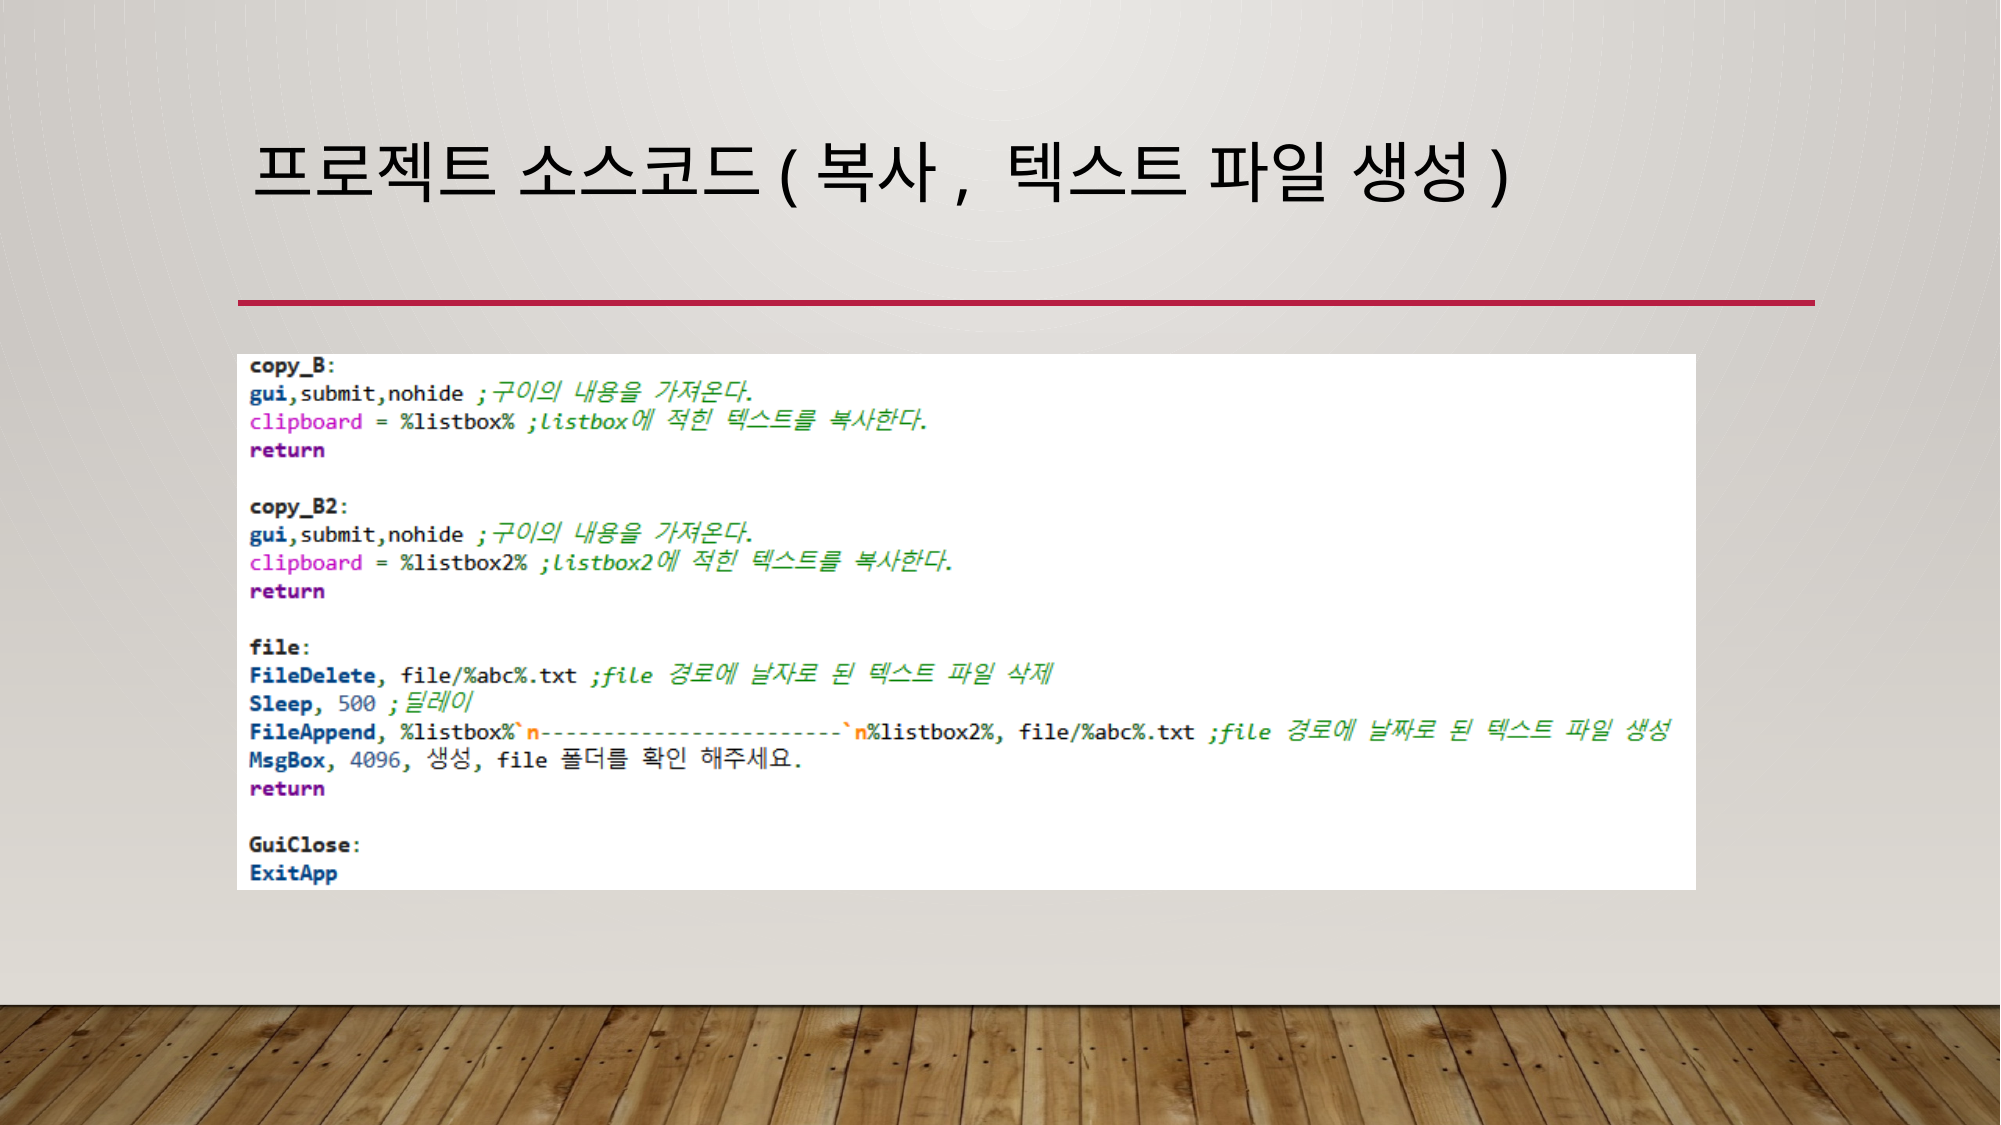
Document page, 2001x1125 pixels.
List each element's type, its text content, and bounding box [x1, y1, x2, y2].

picture [237, 354, 1696, 890]
picture [0, 1005, 2000, 1125]
title 프로젝트 소스코드(복사, 텍스트 파일 생성) [237, 132, 1814, 306]
